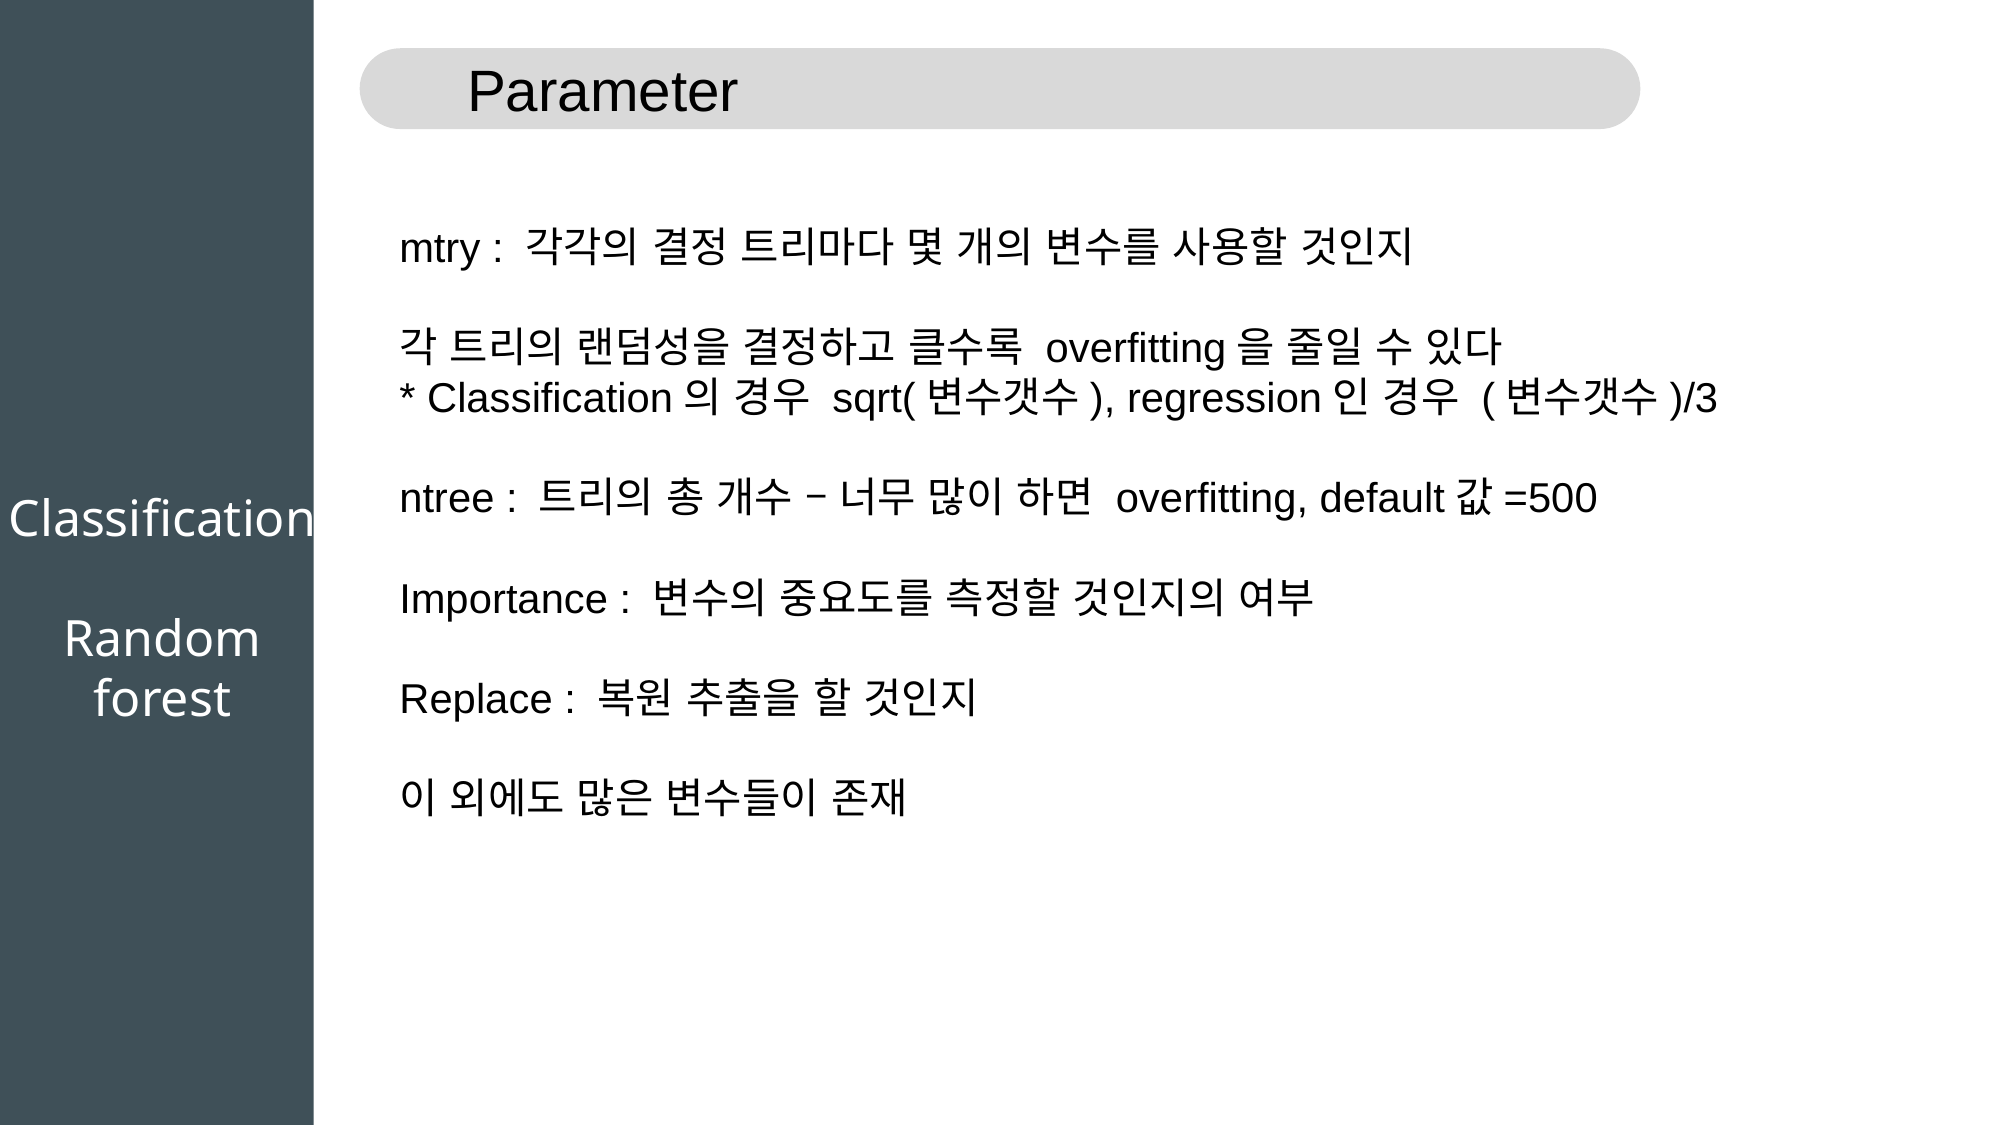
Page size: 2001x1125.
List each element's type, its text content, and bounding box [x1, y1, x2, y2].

text_box mtry : 각각의 결정 트리마다 몇 개의 변수를 사용할 것인지 각 트리의 랜덤성을 결정하고 클수록 overfitting을 줄일 수 있다 * Classification의 경우 sqrt(변수갯수), regression인 경우 (변수갯수)/3 ntree : 트리의 총 개수 – 너무 많이 하면 overfitting, default값=500 Importance : 변수의 중요도를 측정할 것인지의 여부 Replace : 복원 추출을 할 것인지 이 외에도 많은 변수들이 존재 [384, 213, 2000, 829]
text_box [1508, 47, 1642, 131]
text_box [0, 0, 315, 478]
text_box Parameter [452, 45, 1508, 131]
text_box [358, 47, 452, 131]
text_box [0, 734, 315, 1125]
text_box Classification Random forest [0, 478, 332, 734]
